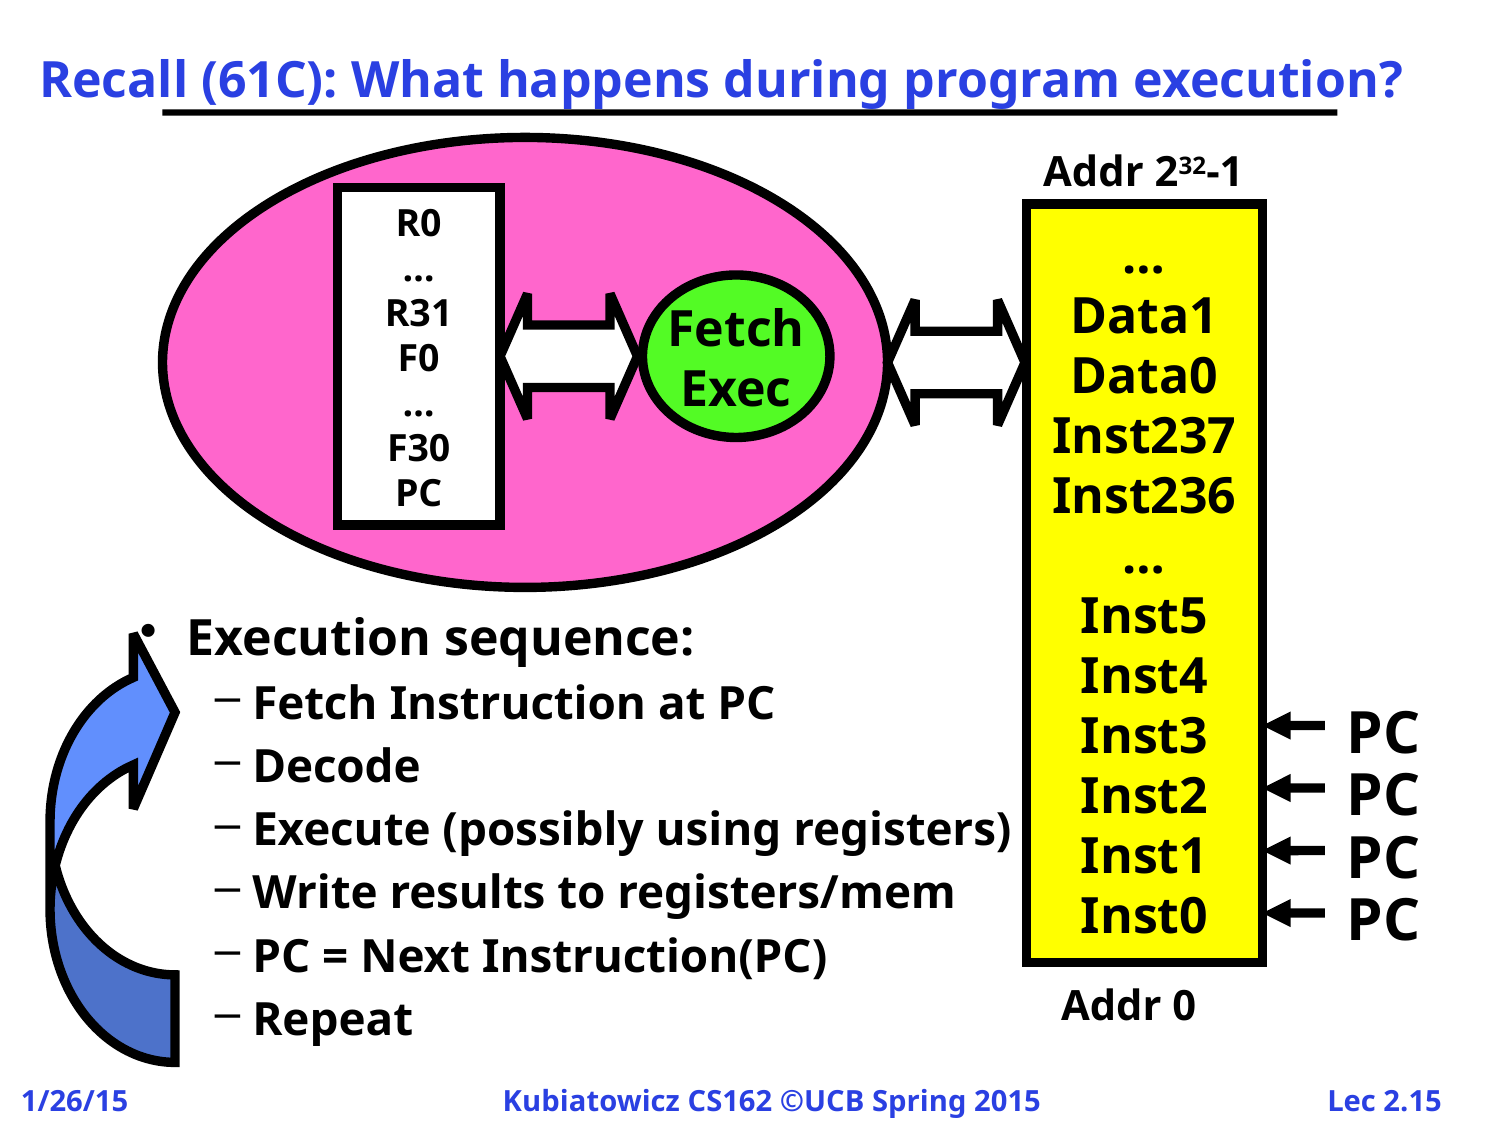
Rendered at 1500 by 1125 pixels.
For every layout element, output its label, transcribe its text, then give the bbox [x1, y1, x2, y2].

text_box … Data1 Data0 Inst237 Inst236 … Inst5 Inst4 Inst3 Inst2 Inst1 Inst0 [1026, 204, 1263, 963]
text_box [1262, 842, 1433, 898]
list Execution sequence: Fetch Instruction at PC Decode Execute (possibly using registers) Write results to registers/mem PC = Next Instruction(PC) Repeat [125, 604, 1063, 1093]
text_box [891, 299, 1026, 426]
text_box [1262, 904, 1433, 961]
text_box Addr 0 [1063, 971, 1212, 1036]
text_box [50, 633, 176, 1063]
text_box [1262, 687, 1433, 773]
title Recall (61C): What happens during program execution? [5, 37, 1438, 125]
text_box Addr 232-1 [1028, 137, 1259, 203]
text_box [162, 137, 888, 588]
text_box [1262, 779, 1433, 836]
